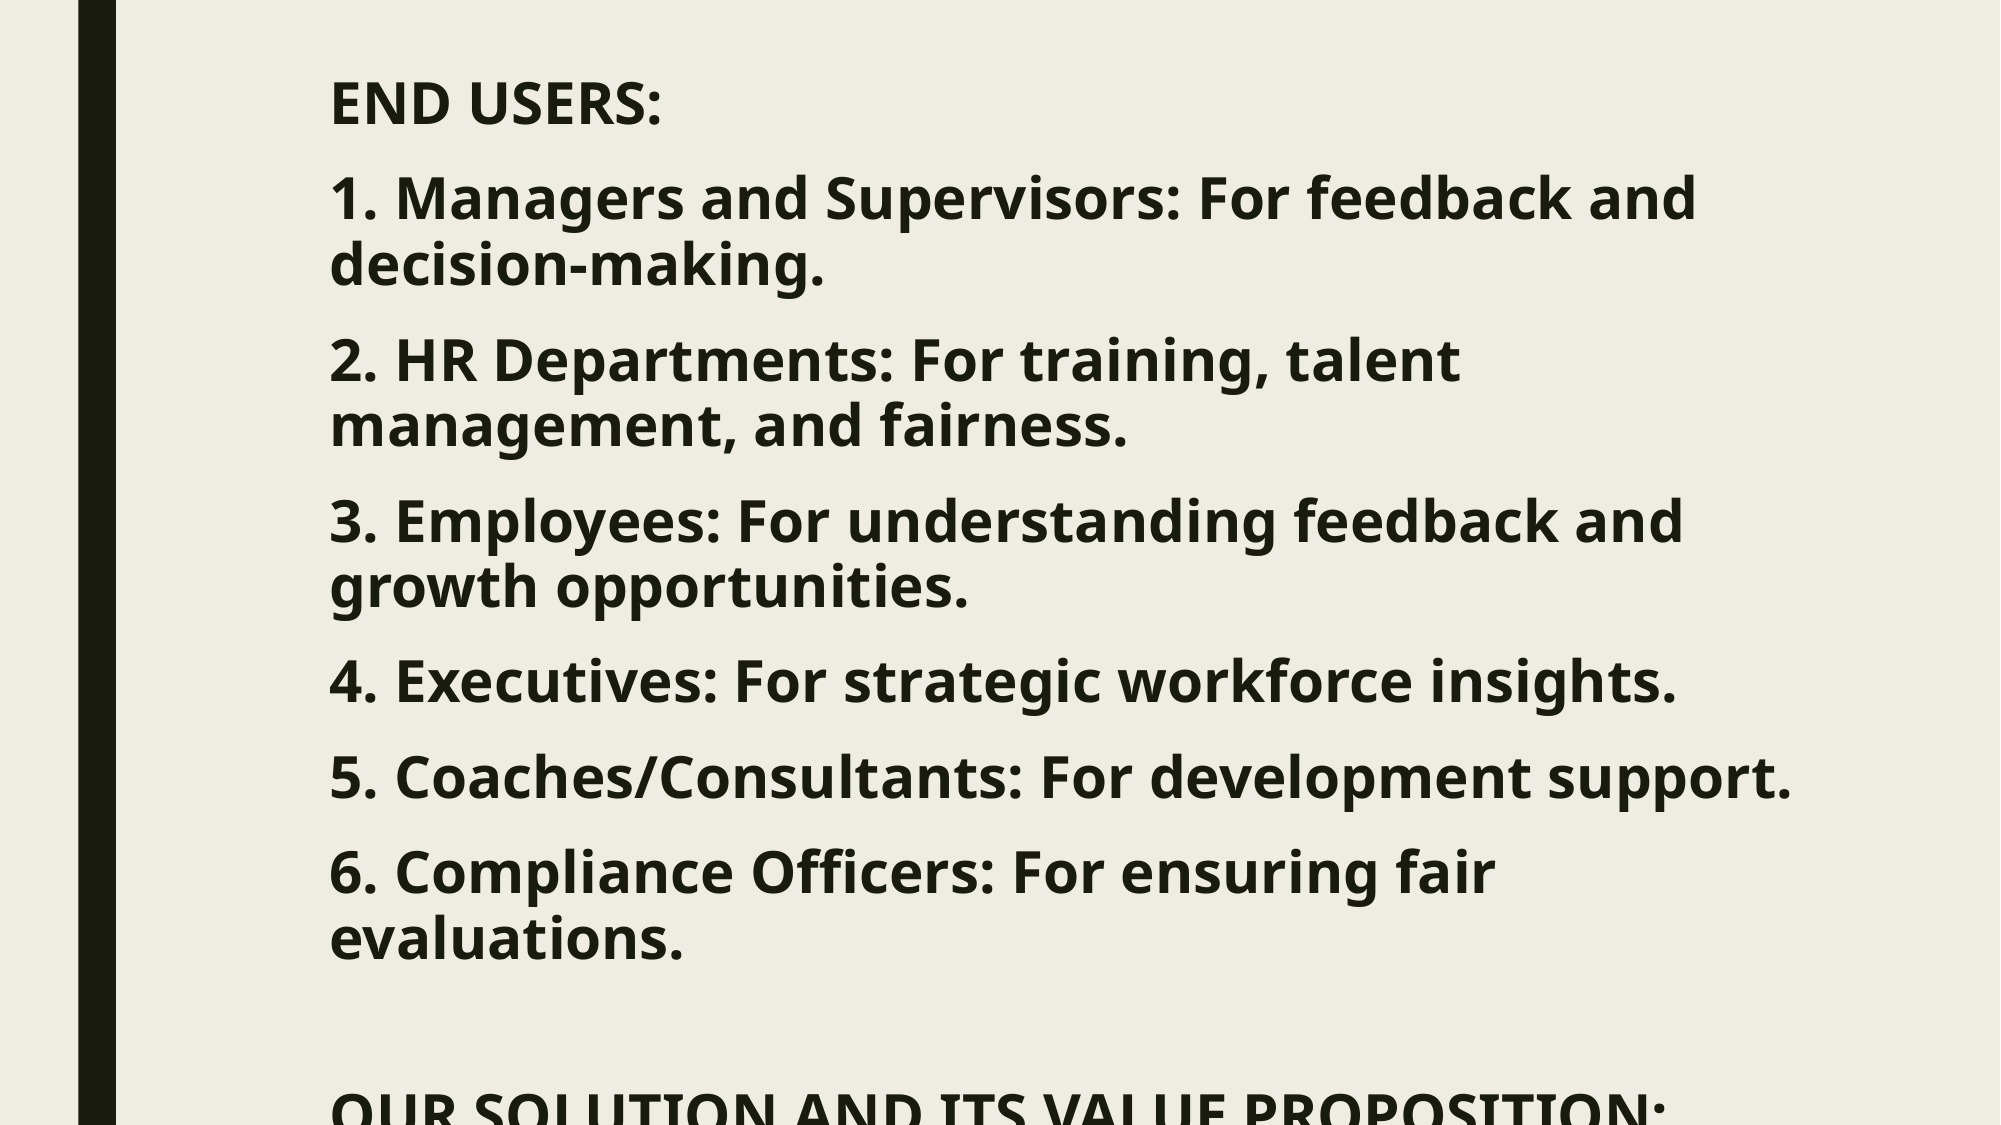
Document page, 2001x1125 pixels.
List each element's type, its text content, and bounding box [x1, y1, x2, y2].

list END USERS: 1. Managers and Supervisors: For feedback and decision-making. 2. HR Departments: For training, talent management, and fairness. 3. Employees: For understanding feedback and growth opportunities. 4. Executives: For strategic workforce insights. 5. Coaches/Consultants: For development support. 6. Compliance Officers: For ensuring fair evaluations. OUR SOLUTION AND ITS VALUE PROPOSITION: ➤Conditional formatting: Highlight the missing values. Filter: Filter out or remove the missing values. [314, 64, 1848, 635]
